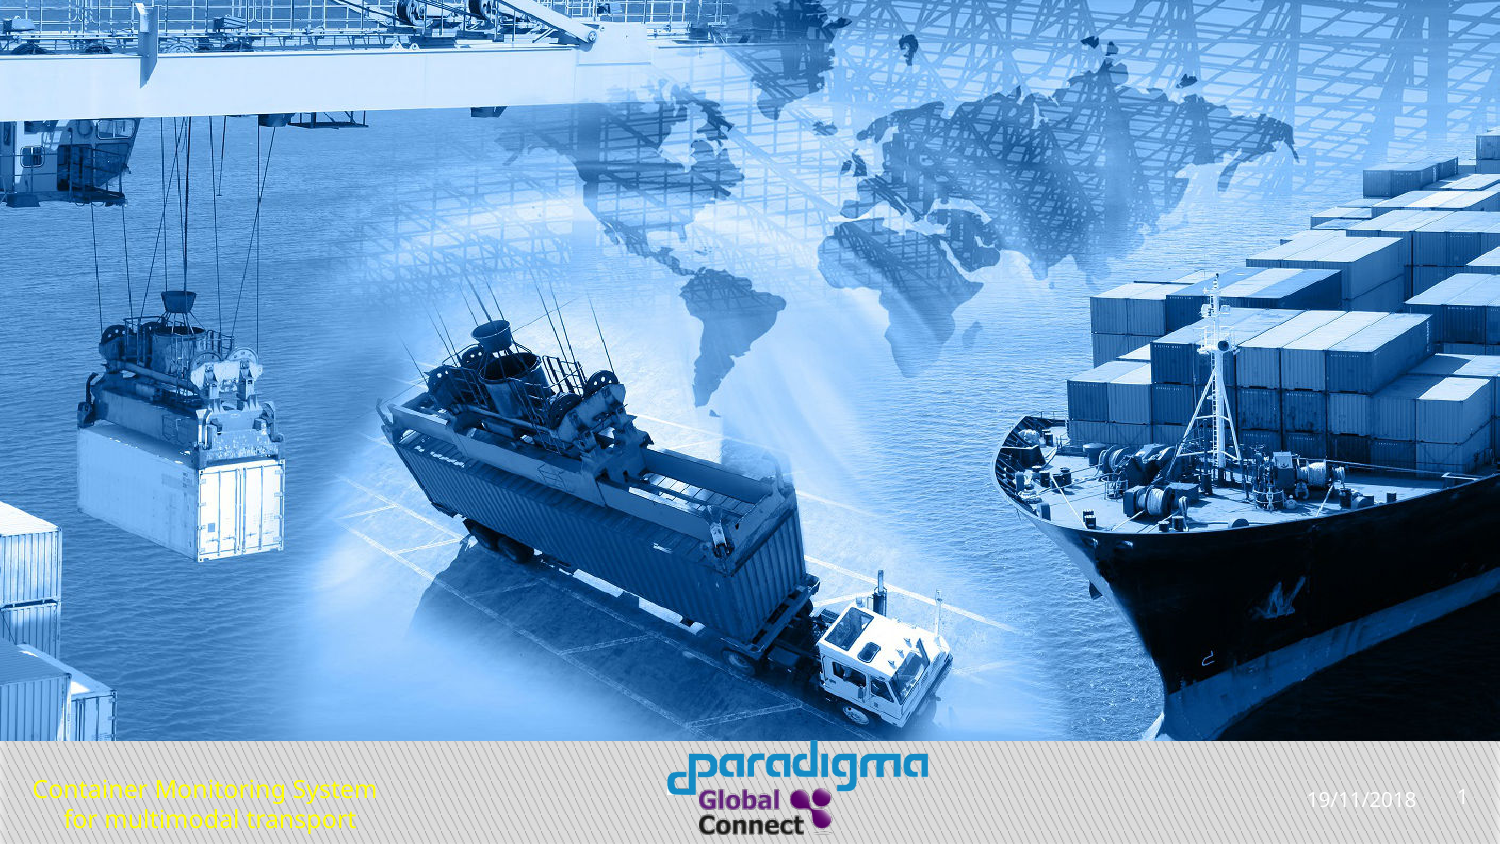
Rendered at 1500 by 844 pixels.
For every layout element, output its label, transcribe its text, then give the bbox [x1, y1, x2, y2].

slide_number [1116, 774, 1423, 820]
picture [0, 0, 1500, 844]
footer Container Monitoring System for multimodal transport [17, 774, 404, 842]
slide_number 1 [1423, 774, 1484, 820]
